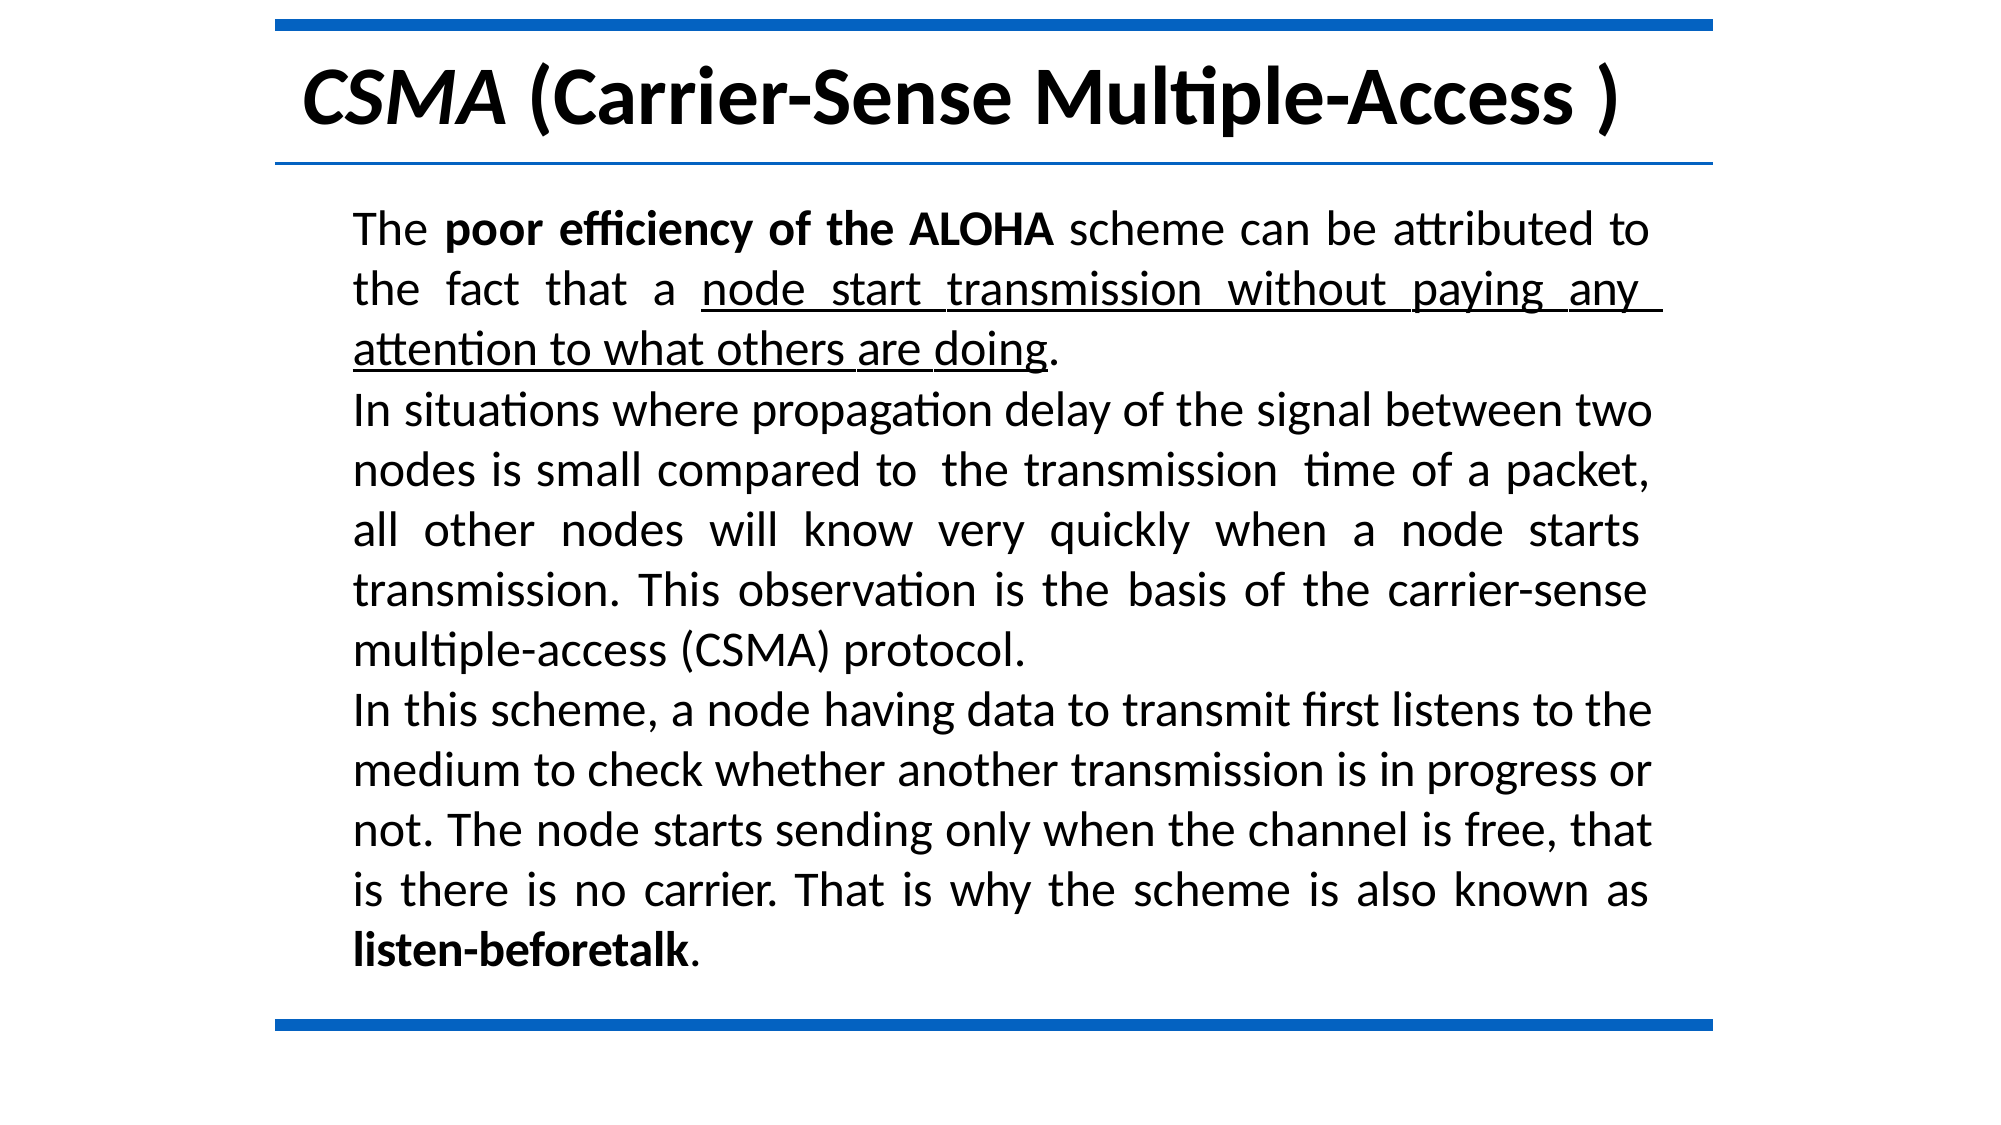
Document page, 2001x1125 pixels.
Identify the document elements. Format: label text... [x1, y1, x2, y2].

title CSMA (Carrier-Sense Multiple-Access ) [300, 0, 1632, 186]
text_box The poor efficiency of the ALOHA scheme can be attributed to the fact that a node start transmission without paying any attention to what others are doing. In situations where propagation delay of the signal between two nodes is small compared to the transmission time of a packet, all other nodes will know very quickly when a node starts transmission. This observation is the basis of the carrier-sense multiple-access (CSMA) protocol. In this scheme, a node having data to transmit first listens to the medium to check whether another transmission is in progress or not. The node starts sending only when the channel is free, that is there is no carrier. That is why the scheme is also known as listen-beforetalk. [350, 193, 1666, 977]
